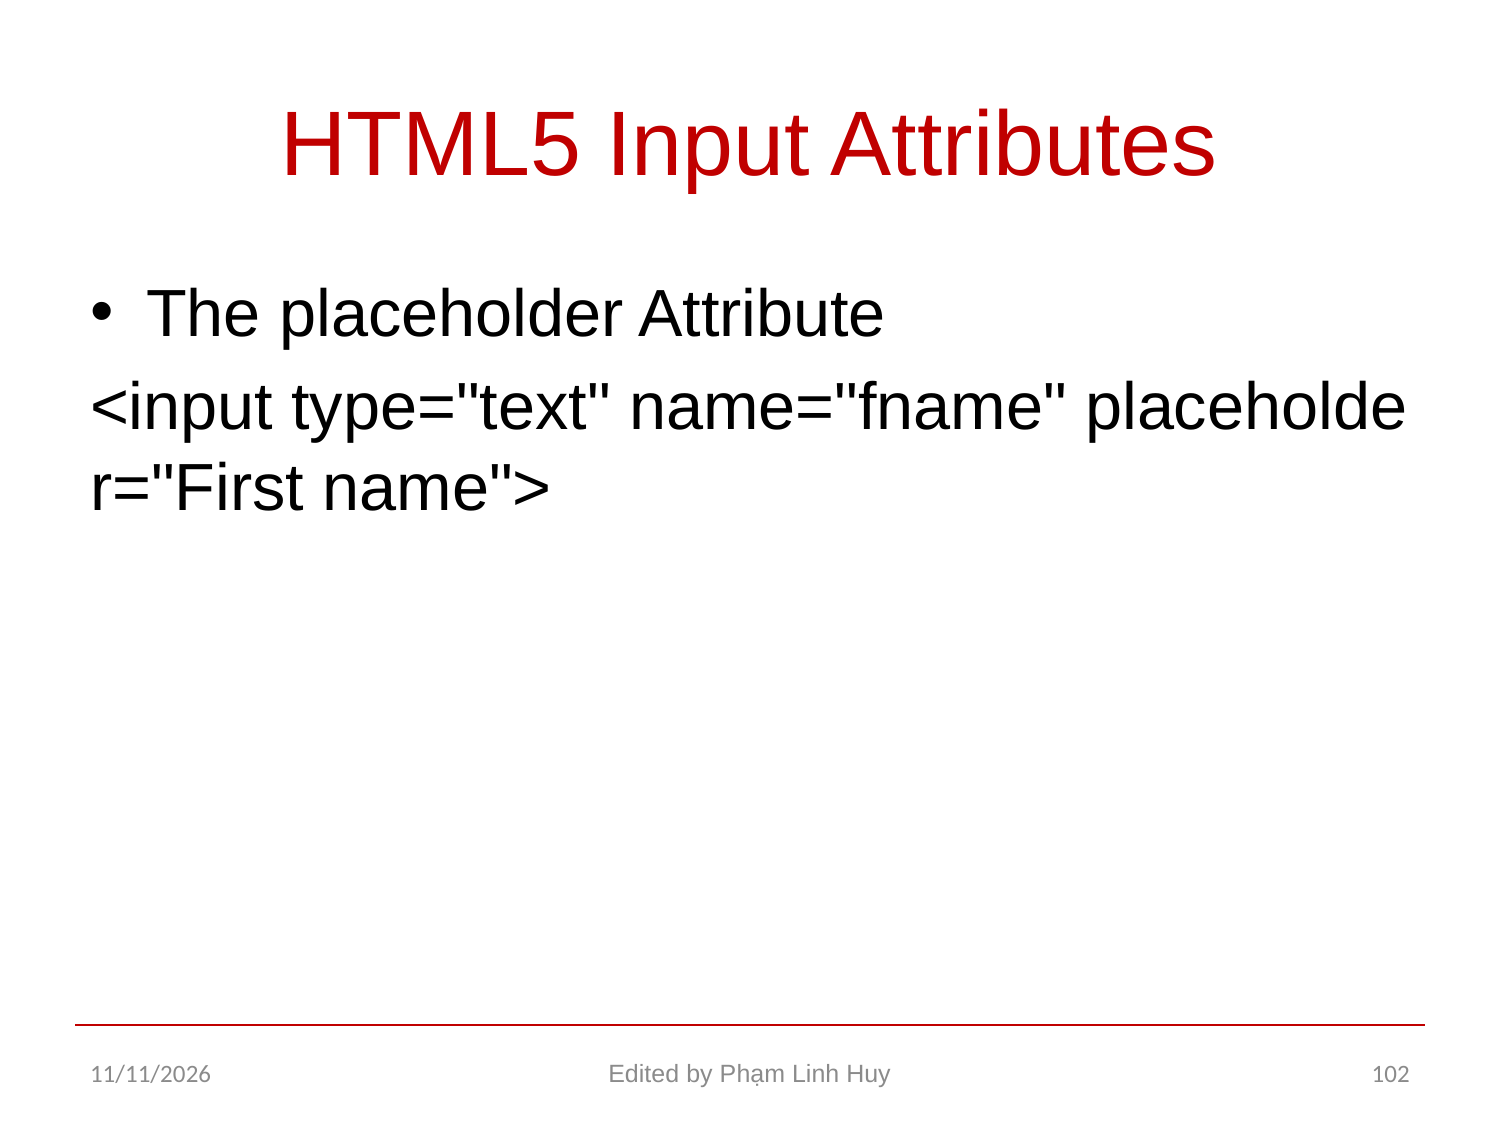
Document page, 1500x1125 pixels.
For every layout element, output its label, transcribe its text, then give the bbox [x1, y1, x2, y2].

list The placeholder Attribute <input type="text" name="fname" placeholder="First name"> [75, 262, 1425, 1005]
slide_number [75, 1042, 425, 1103]
footer Edited by Phạm Linh Huy [512, 1042, 988, 1103]
title HTML5 Input Attributes [75, 45, 1425, 233]
slide_number 102 [1074, 1042, 1425, 1103]
